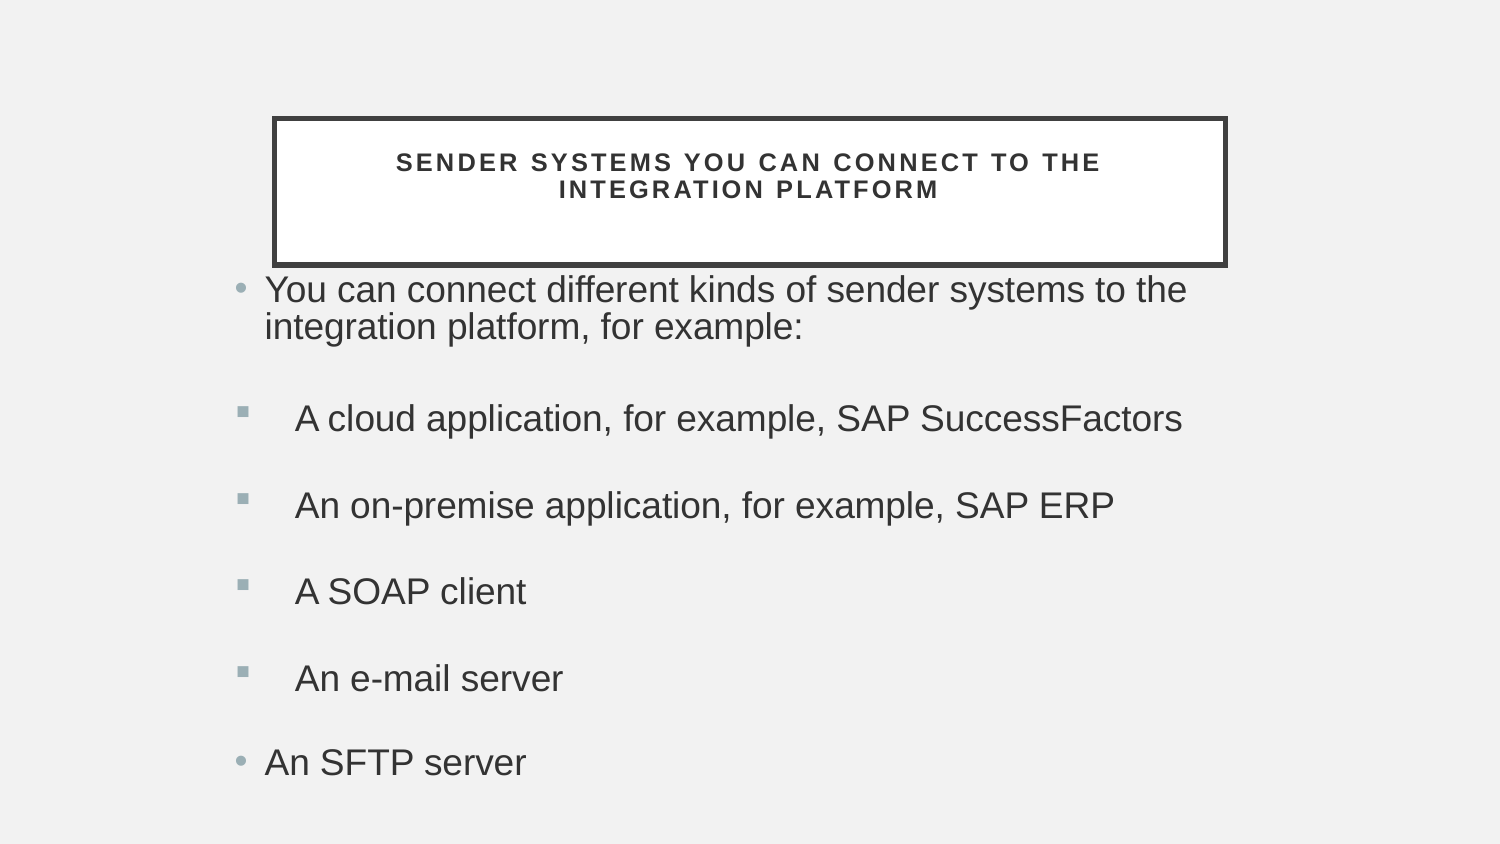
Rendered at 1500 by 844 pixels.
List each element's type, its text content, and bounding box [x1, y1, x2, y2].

list You can connect different kinds of sender systems to the integration platform, for example: A cloud application, for example, SAP SuccessFactors An on-premise application, for example, SAP ERP A SOAP client An e-mail server An SFTP server [219, 264, 1324, 795]
title Sender Systems You Can Connect to the Integration Platform [272, 116, 1228, 264]
